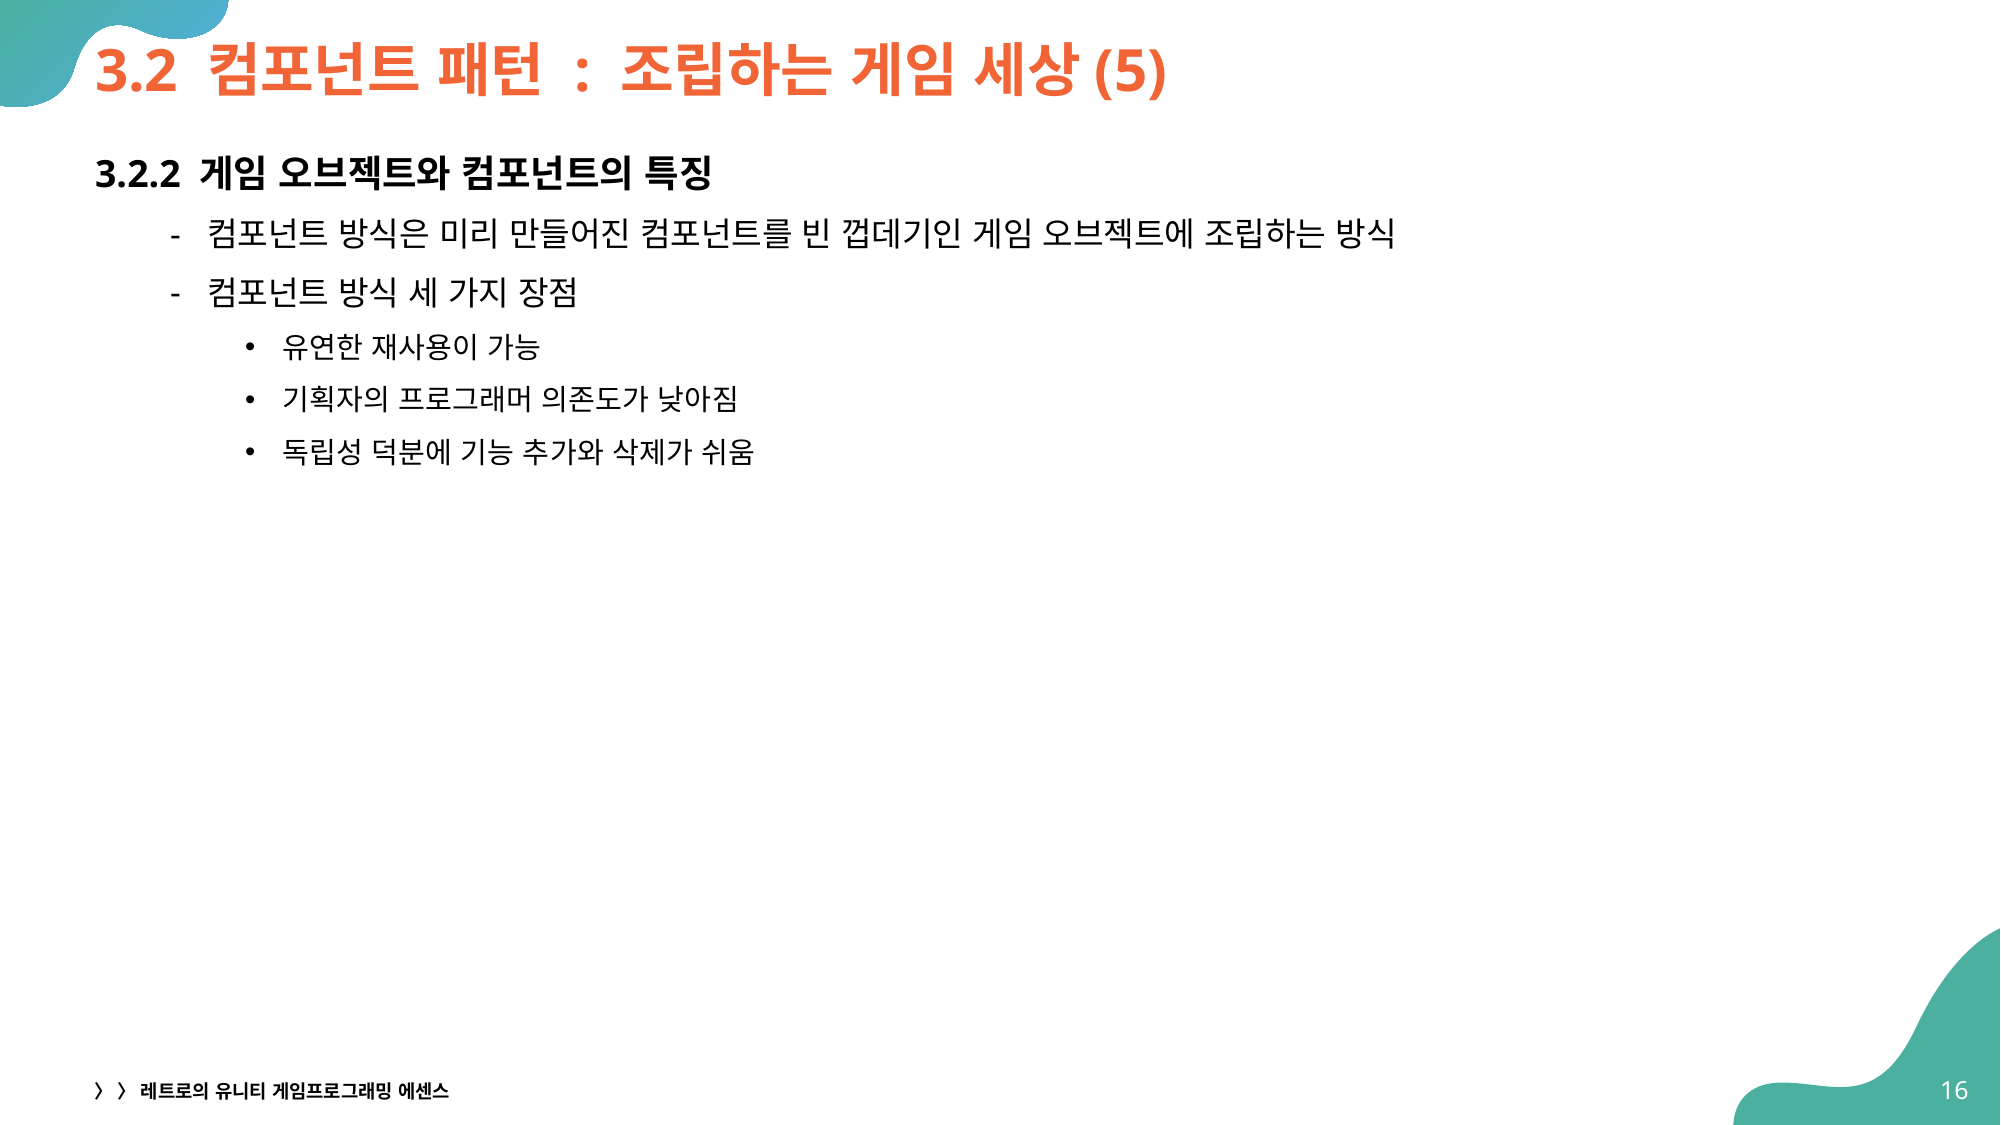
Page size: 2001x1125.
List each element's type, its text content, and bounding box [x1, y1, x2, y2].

list 3.2.2 게임 오브젝트와 컴포넌트의 특징 컴포넌트 방식은 미리 만들어진 컴포넌트를 빈 껍데기인 게임 오브젝트에 조립하는 방식 컴포넌트 방식 세 가지 장점 유연한 재사용이 가능 기획자의 프로그래머 의존도가 낮아짐 독립성 덕분에 기능 추가와 삭제가 쉬움 [79, 133, 1931, 829]
title 3.2 컴포넌트 패턴 : 조립하는 게임 세상(5) [79, 17, 1931, 128]
slide_number 16 [1917, 1061, 1984, 1122]
